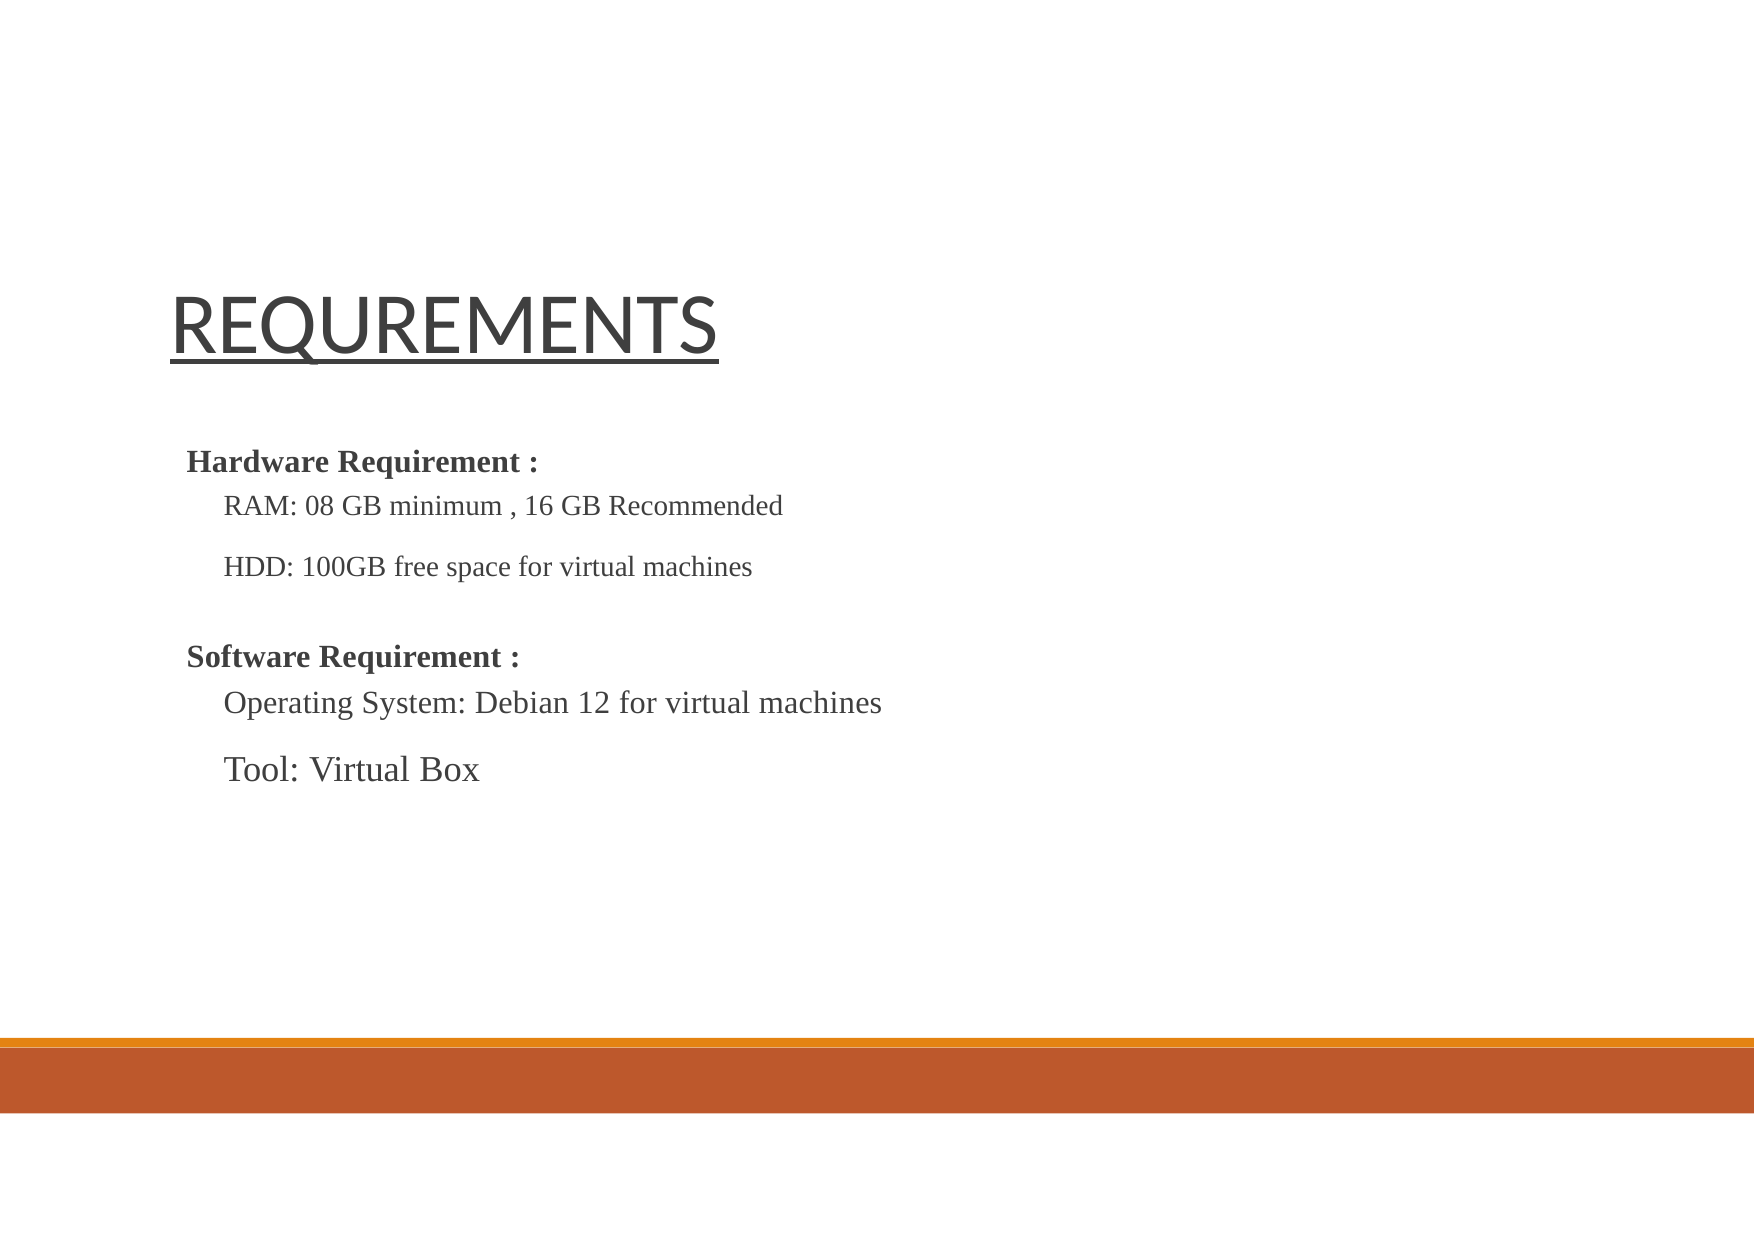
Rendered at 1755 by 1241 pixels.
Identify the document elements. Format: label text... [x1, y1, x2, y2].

text_box Hardware Requirement : RAM: 08 GB minimum , 16 GB Recommended HDD: 100GB free space for virtual machines Software Requirement : Operating System: Debian 12 for virtual machines Tool: Virtual Box [184, 429, 889, 789]
title REQUREMENTS [146, 263, 1608, 476]
